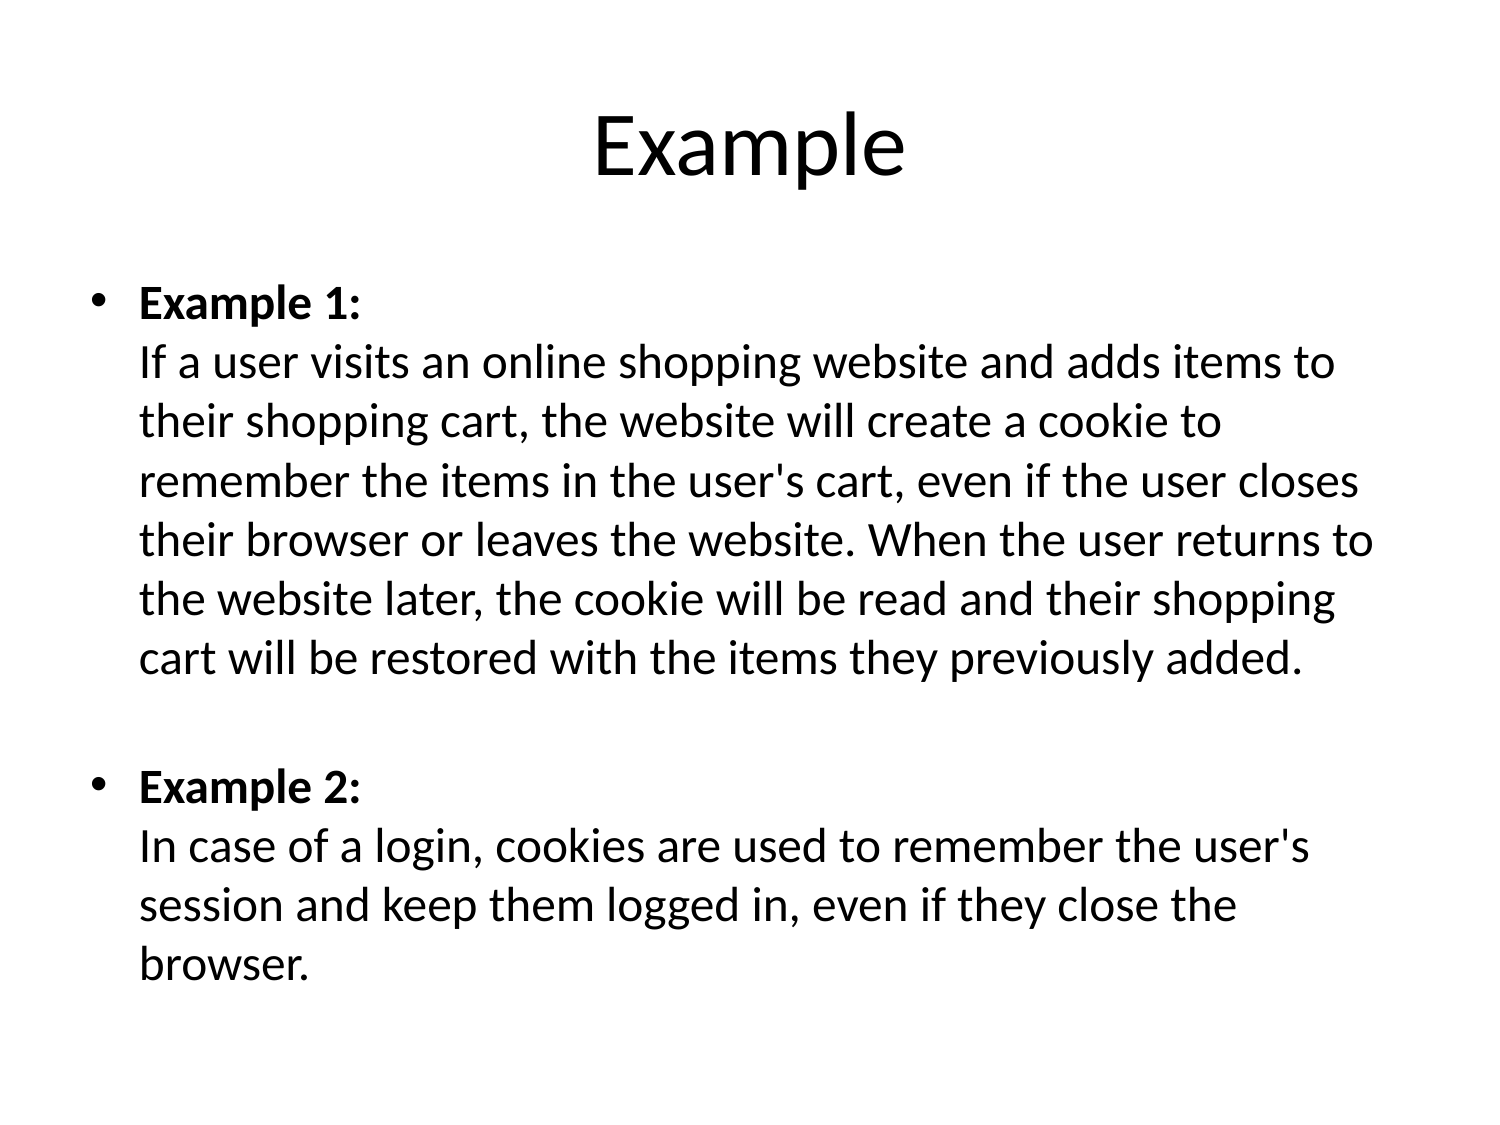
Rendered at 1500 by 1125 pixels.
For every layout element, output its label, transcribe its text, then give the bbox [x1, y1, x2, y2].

list Example 1: If a user visits an online shopping website and adds items to their shopping cart, the website will create a cookie to remember the items in the user's cart, even if the user closes their browser or leaves the website. When the user returns to the website later, the cookie will be read and their shopping cart will be restored with the items they previously added. Example 2: In case of a login, cookies are used to remember the user's session and keep them logged in, even if they close the browser. [75, 262, 1425, 1005]
title Example [75, 45, 1425, 233]
